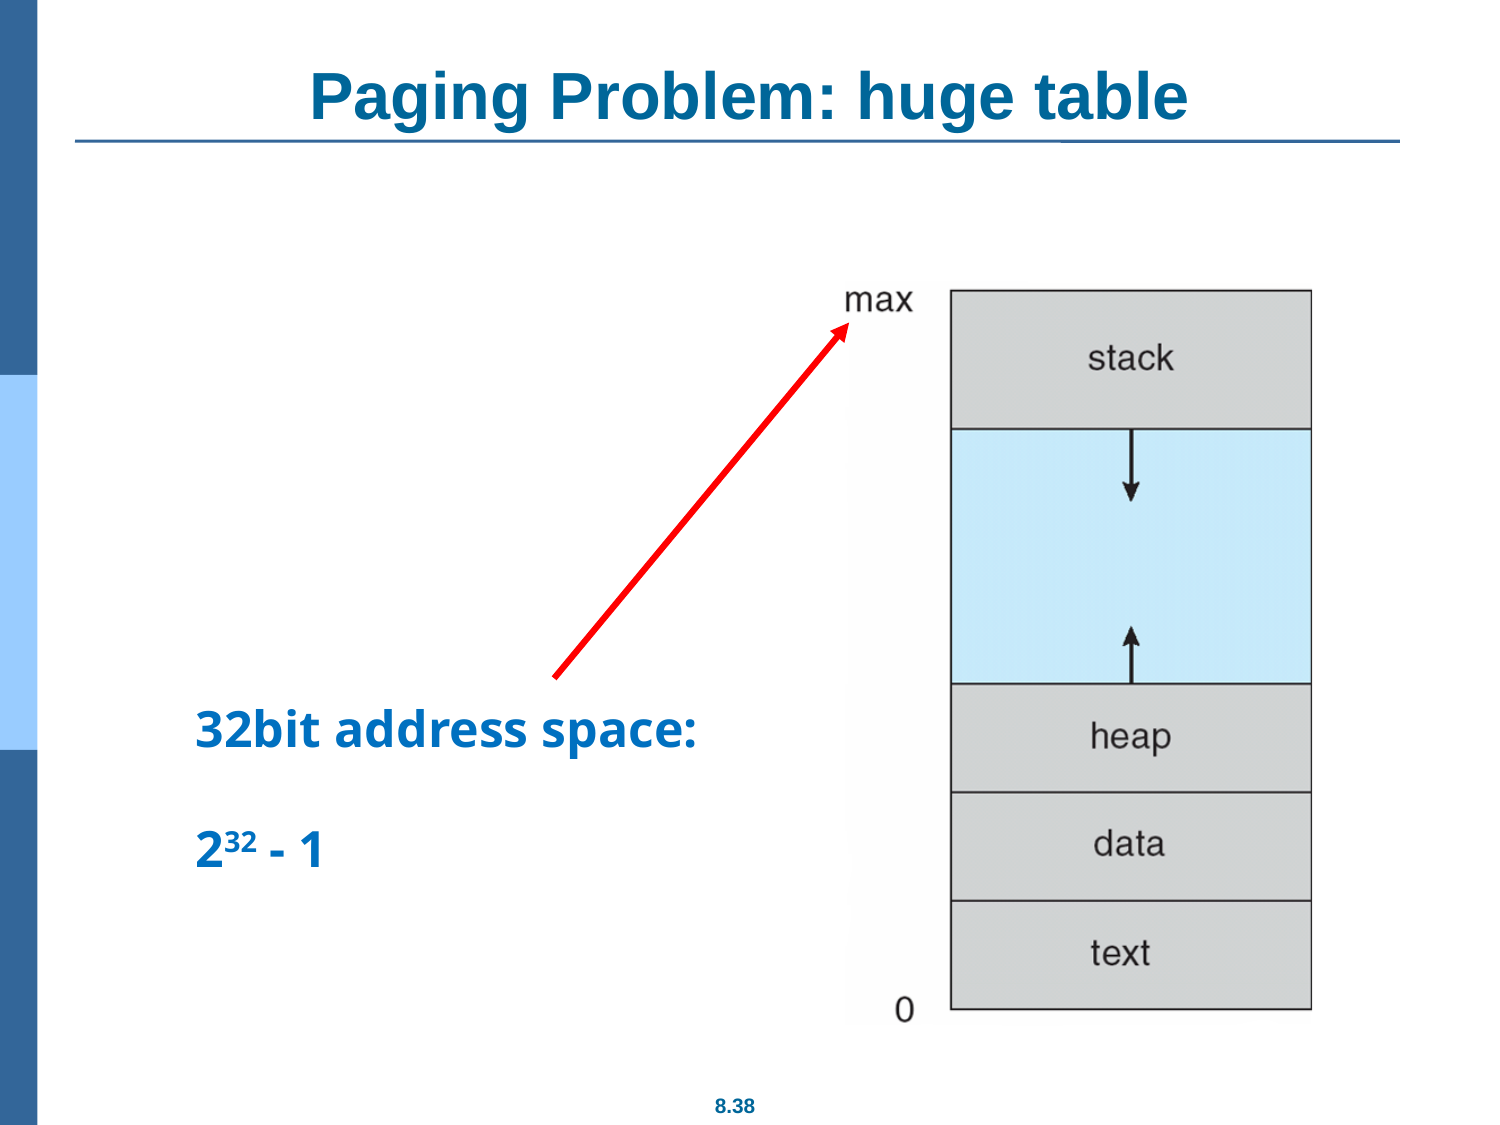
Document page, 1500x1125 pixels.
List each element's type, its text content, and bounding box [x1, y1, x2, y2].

picture [836, 273, 1320, 1036]
text_box 32bit address space: 232 - 1 [180, 689, 818, 885]
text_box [553, 322, 850, 679]
title Paging Problem: huge table [75, 45, 1425, 141]
